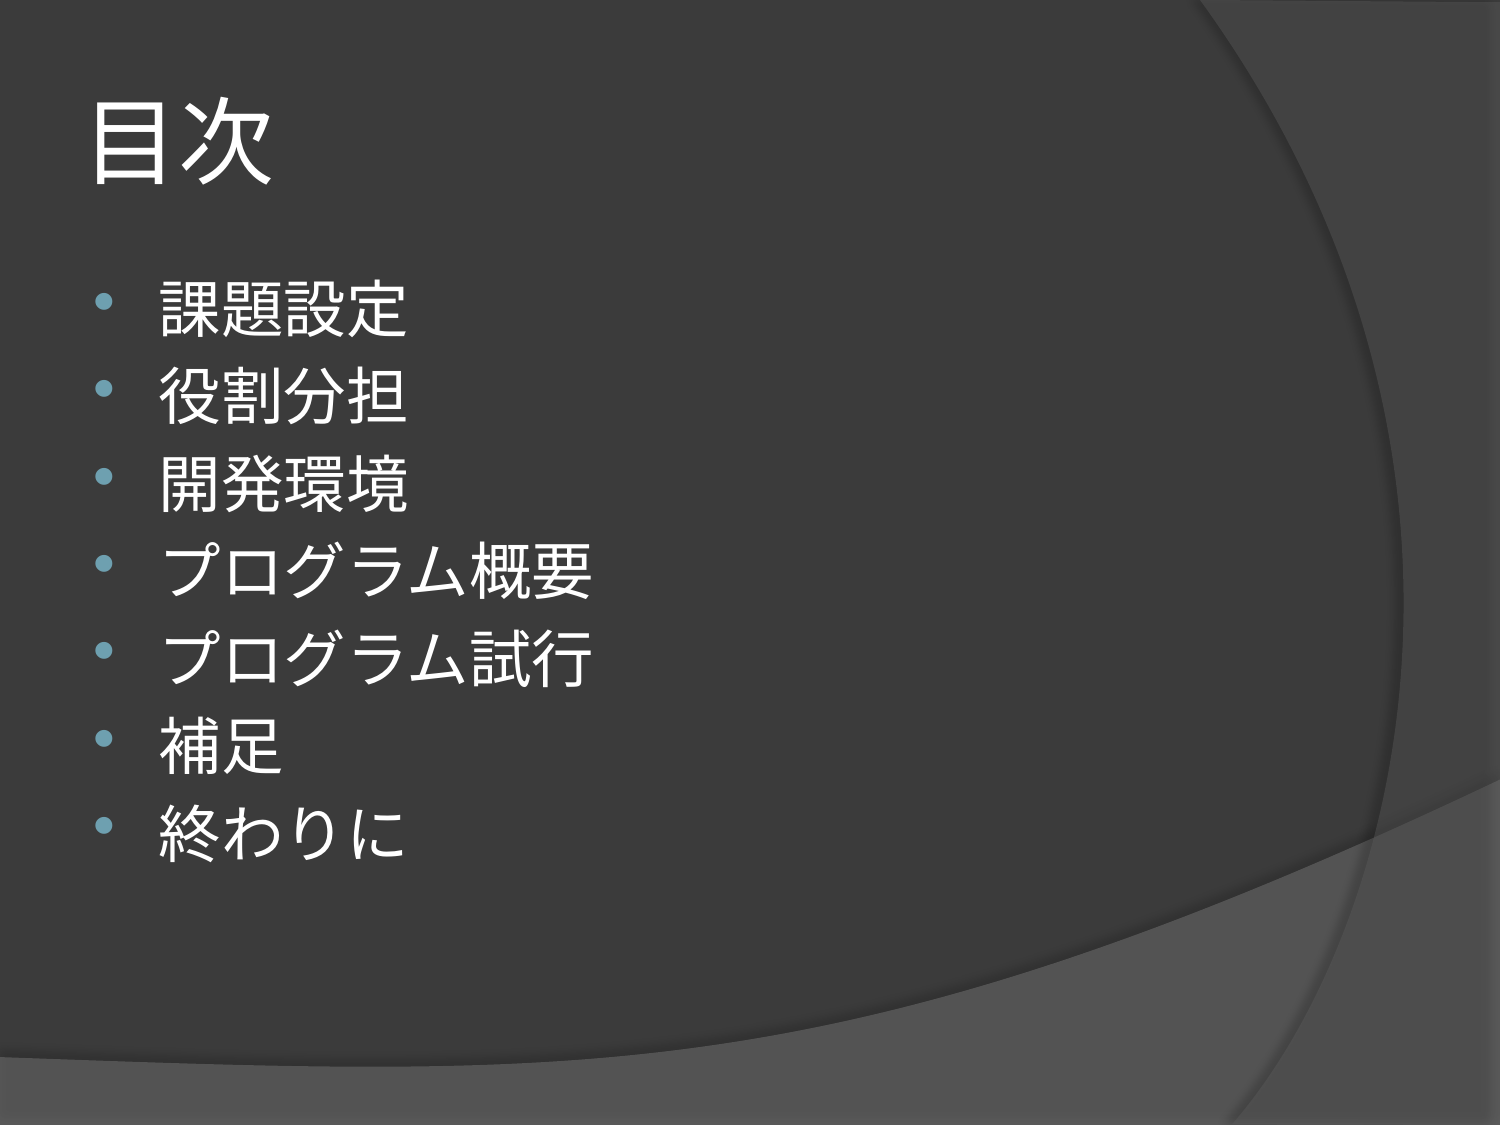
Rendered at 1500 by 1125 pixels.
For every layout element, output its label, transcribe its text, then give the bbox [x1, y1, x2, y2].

list 課題設定 役割分担 開発環境 プログラム概要 プログラム試行 補足 終わりに [75, 262, 1300, 1005]
title 目次 [75, 45, 1300, 233]
